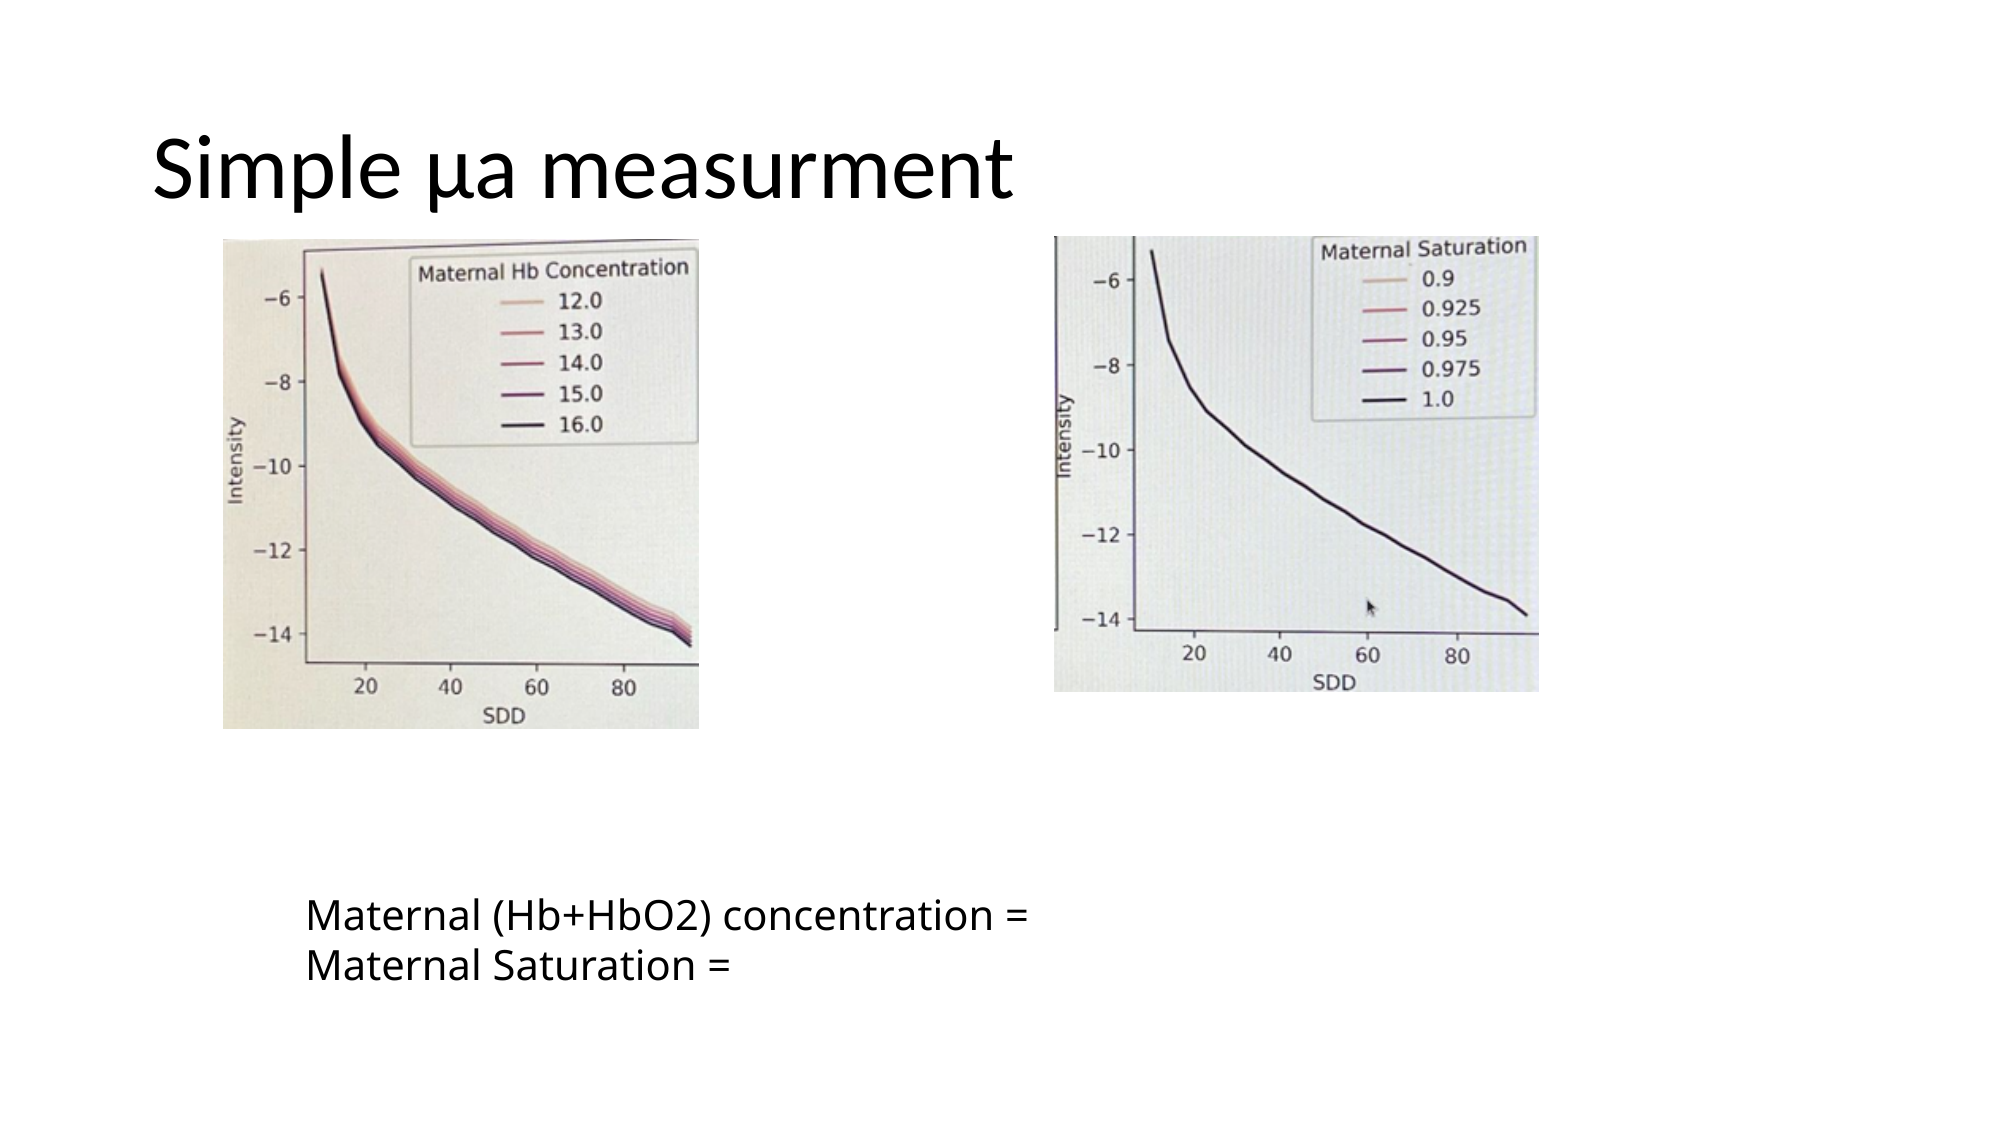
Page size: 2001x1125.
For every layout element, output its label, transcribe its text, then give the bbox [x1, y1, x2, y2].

picture [1054, 236, 1539, 692]
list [223, 239, 700, 729]
title Simple μa measurment [137, 59, 1863, 278]
